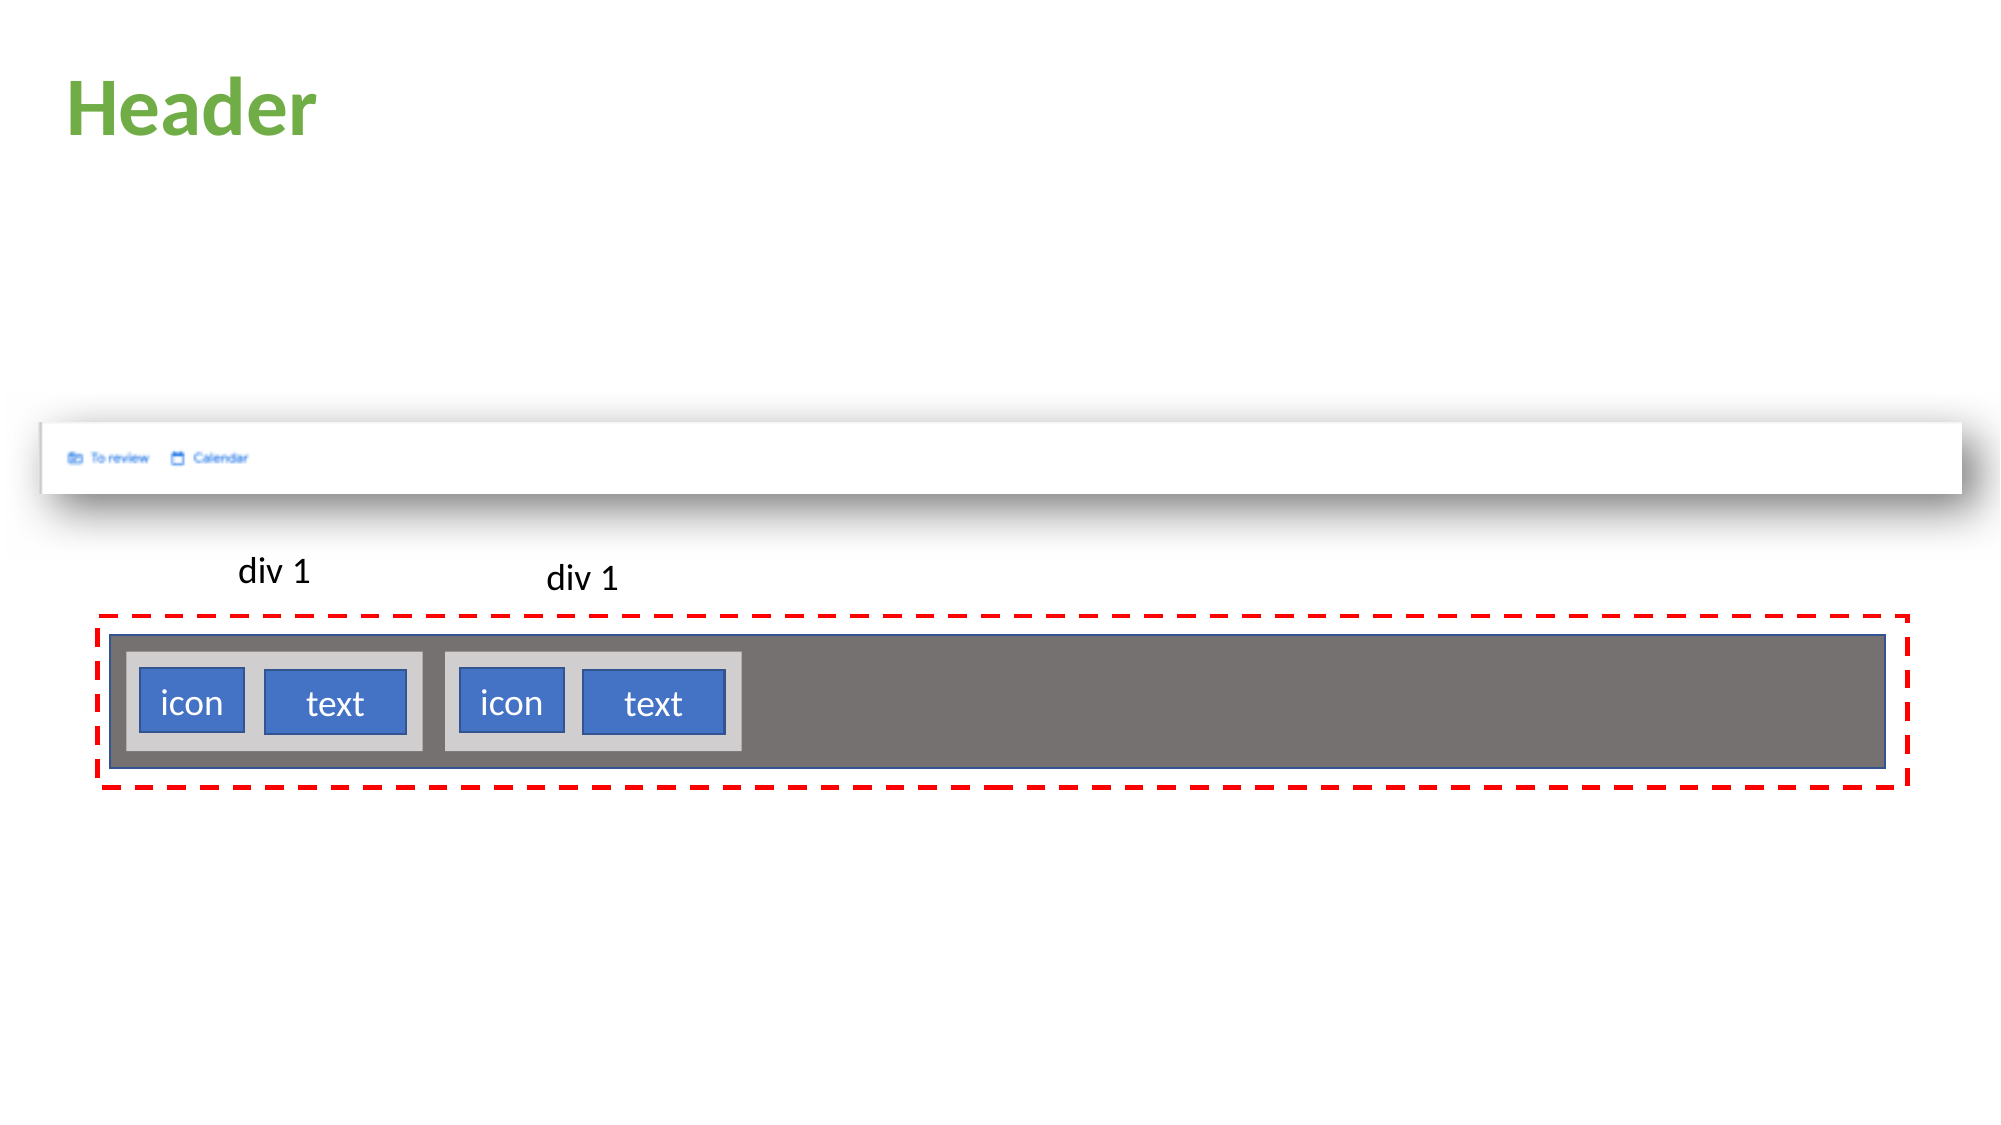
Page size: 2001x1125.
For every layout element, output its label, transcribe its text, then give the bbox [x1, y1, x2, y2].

text_box div 1 [467, 545, 698, 605]
text_box icon [139, 667, 245, 733]
text_box [109, 634, 1886, 769]
text_box text [264, 669, 407, 735]
text_box [444, 651, 743, 752]
text_box [97, 615, 1908, 788]
text_box [125, 651, 424, 752]
text_box Header [51, 45, 355, 160]
text_box text [582, 669, 726, 735]
text_box icon [459, 667, 565, 733]
picture [38, 422, 1962, 494]
text_box div 1 [159, 538, 390, 599]
